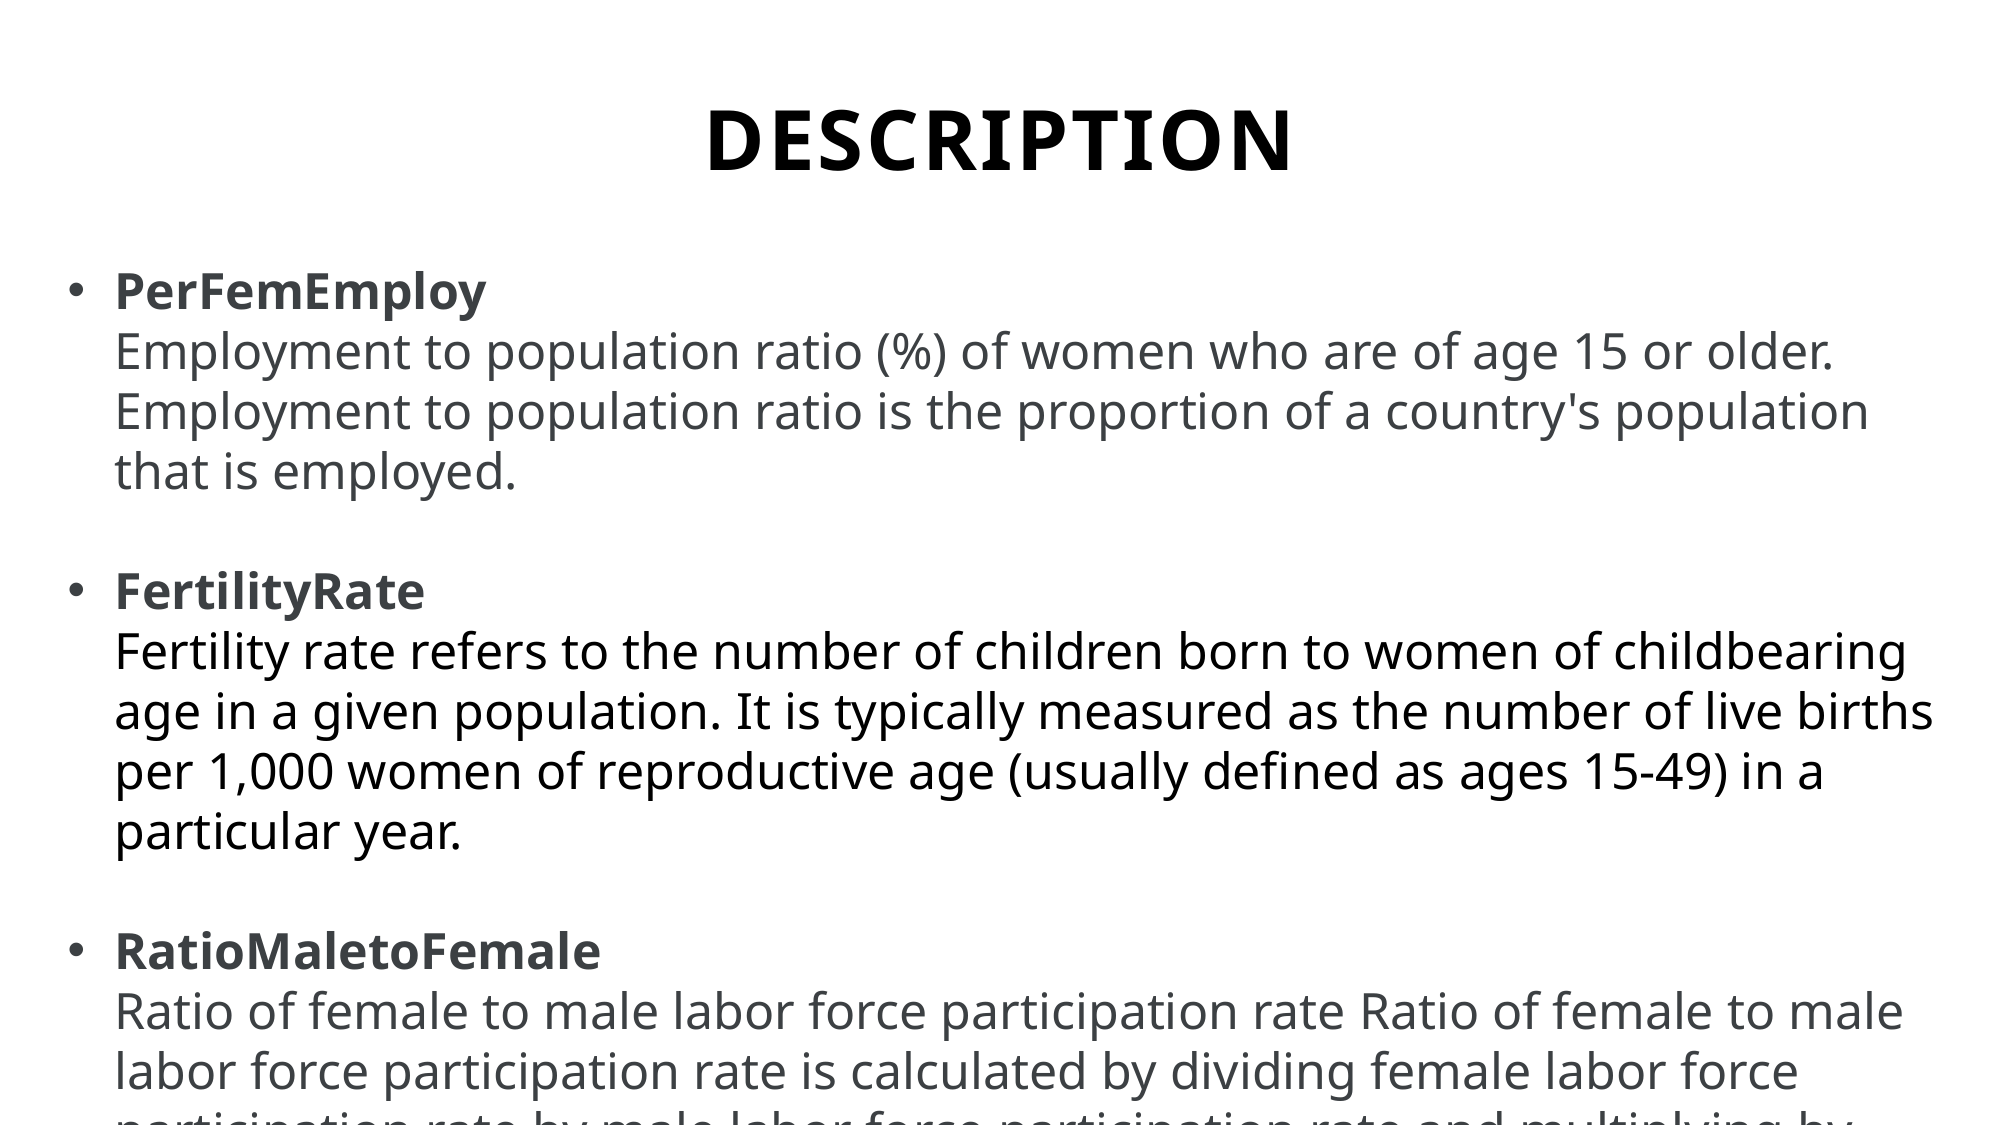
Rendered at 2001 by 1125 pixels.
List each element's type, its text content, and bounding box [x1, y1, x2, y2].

title DESCRIPTION [137, 34, 1863, 252]
text_box PerFemEmploy Employment to population ratio (%) of women who are of age 15 or older. Employment to population ratio is the proportion of a country's population that is employed. FertilityRate Fertility rate refers to the number of children born to women of childbearing age in a given population. It is typically measured as the number of live births per 1,000 women of reproductive age (usually defined as ages 15-49) in a particular year. RatioMaletoFemale Ratio of female to male labor force participation rate Ratio of female to male labor force participation rate is calculated by dividing female labor force participation rate by male labor force participation rate and multiplying by 100. [52, 252, 1980, 1125]
